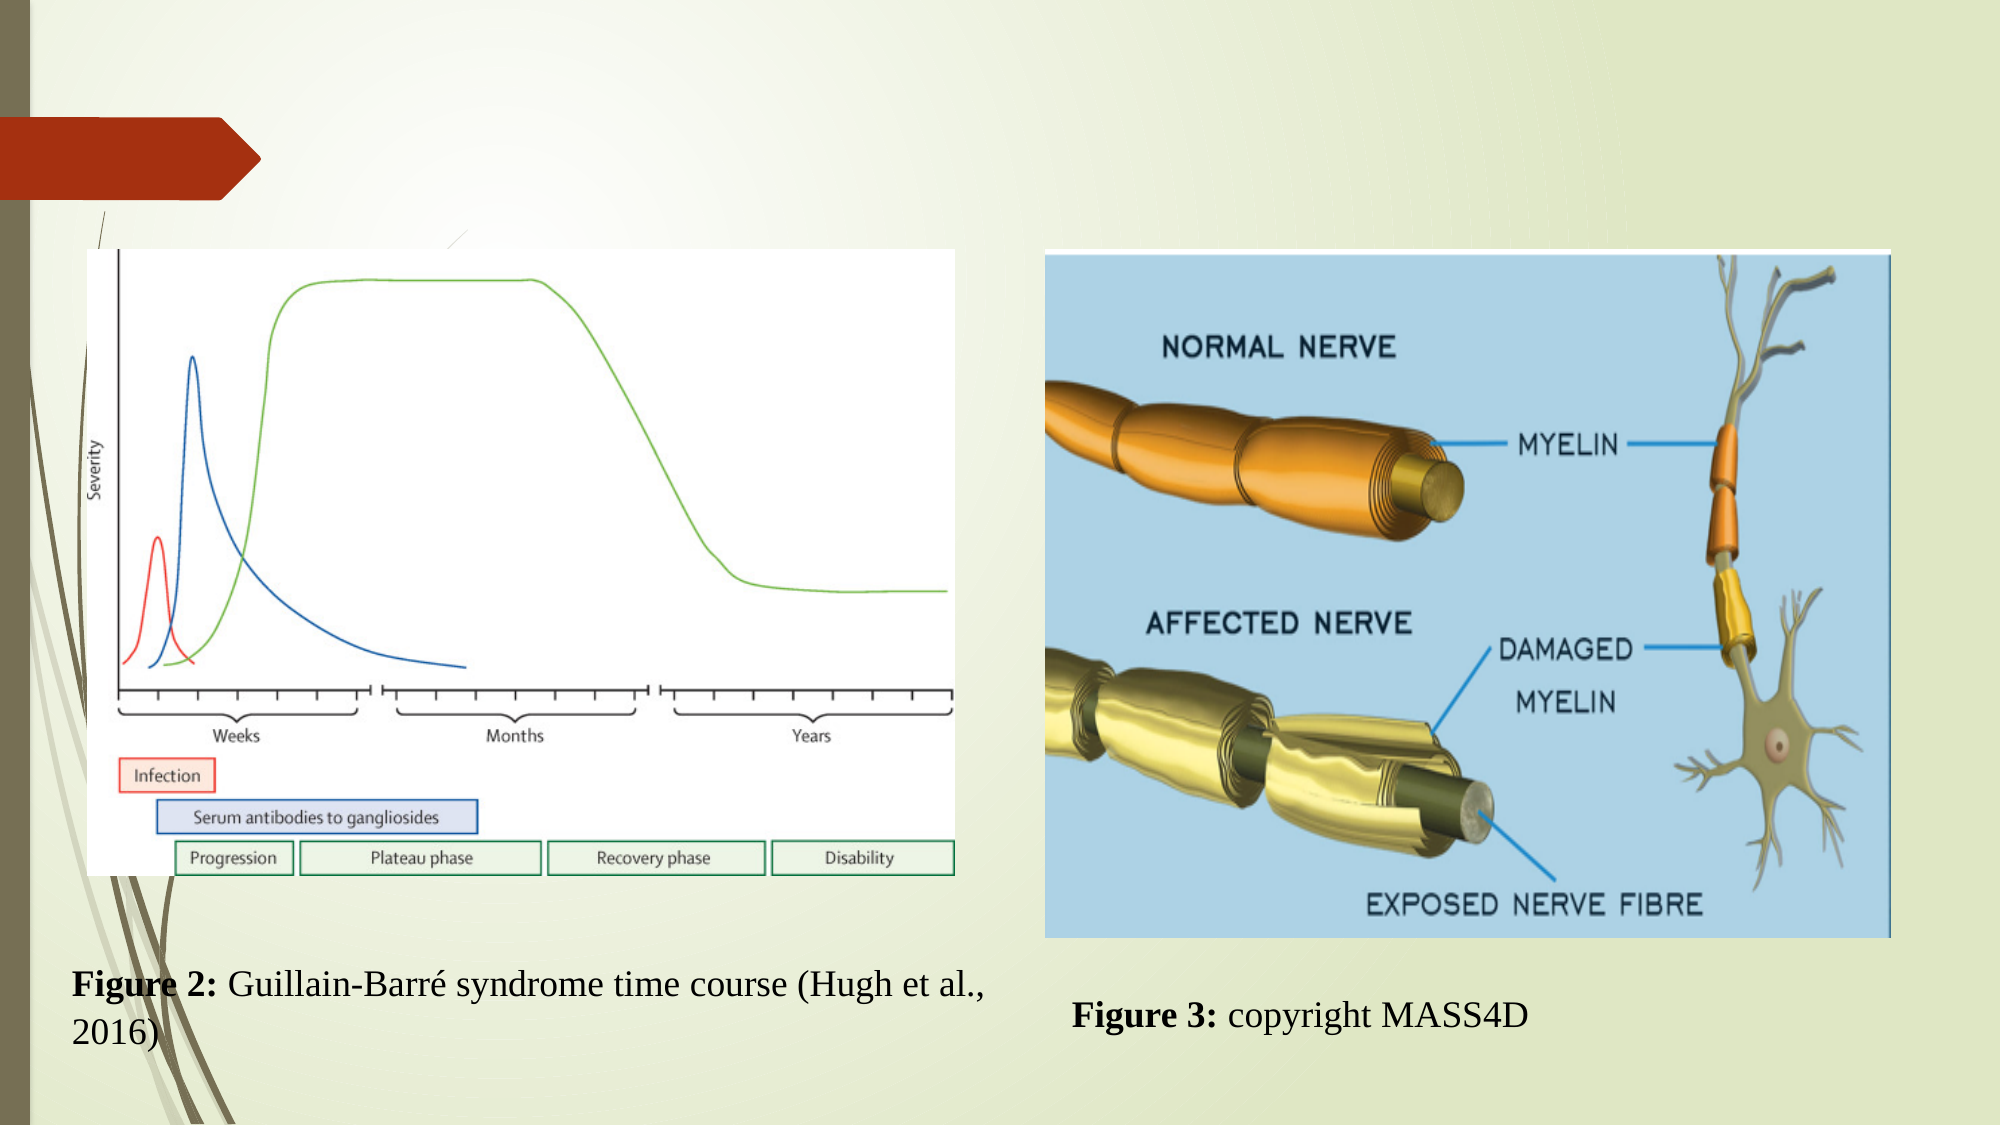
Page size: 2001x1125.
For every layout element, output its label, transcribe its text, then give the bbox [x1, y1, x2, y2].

text_box Figure 2: Guillain-Barré syndrome time course (Hugh et al., 2016) [57, 948, 1057, 1060]
text_box Figure 3: copyright MASS4D [1057, 979, 2000, 1043]
picture [87, 249, 955, 876]
picture [1045, 249, 1891, 938]
